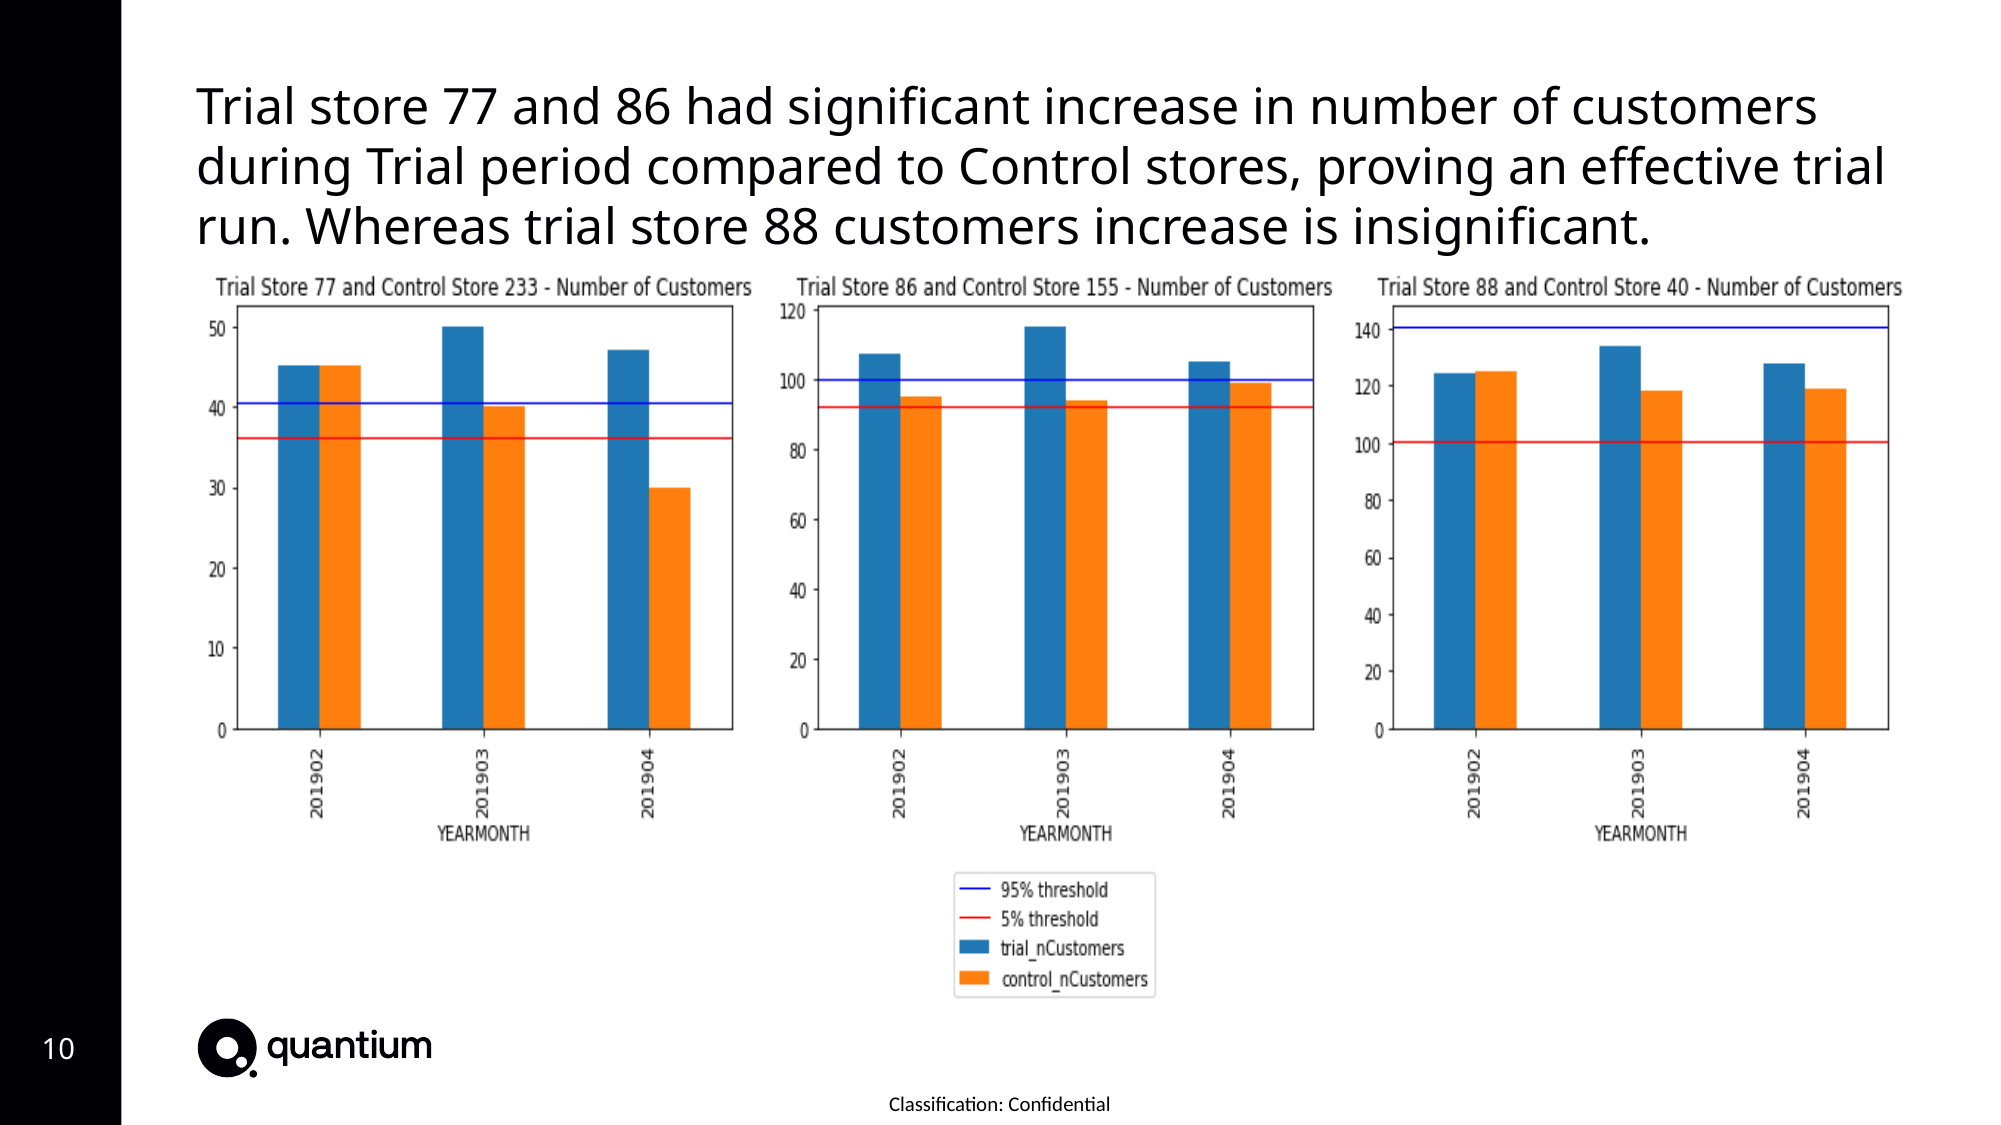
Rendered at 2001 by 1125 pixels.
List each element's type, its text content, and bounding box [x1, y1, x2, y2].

picture [197, 263, 1919, 1018]
list Trial store 77 and 86 had significant increase in number of customers during Trial period compared to Control stores, proving an effective trial run. Whereas trial store 88 customers increase is insignificant. [196, 74, 1916, 210]
